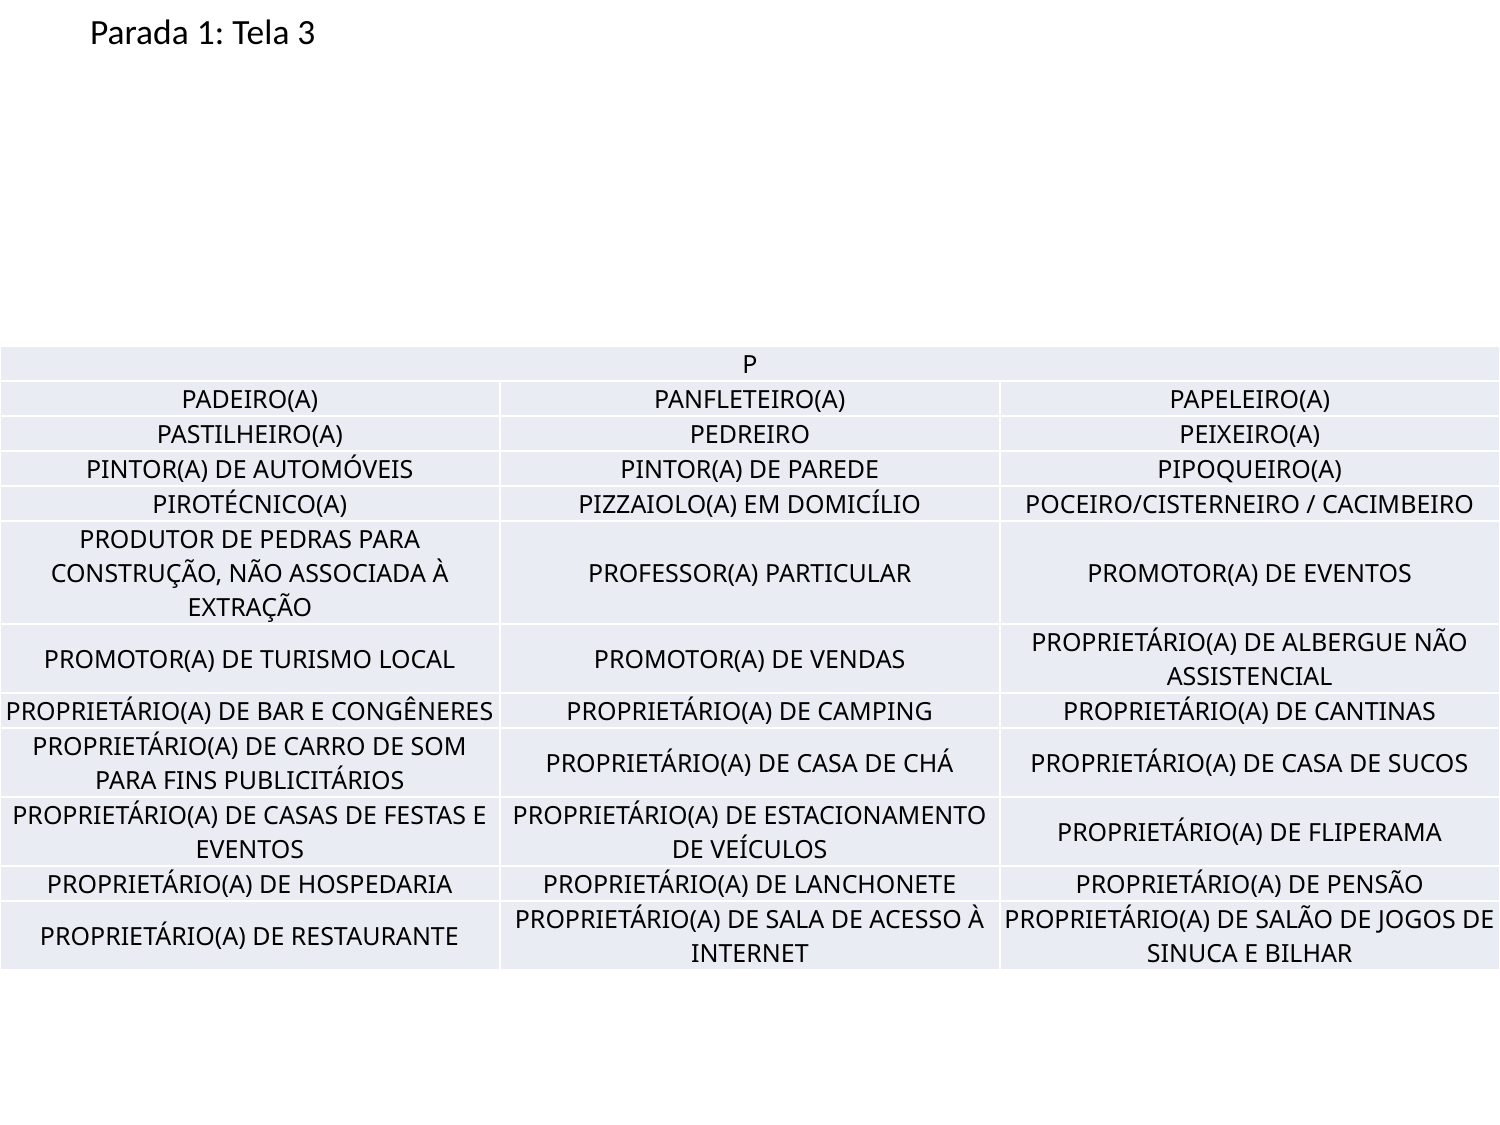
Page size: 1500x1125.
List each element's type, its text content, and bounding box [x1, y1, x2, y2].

table_cell PROPRIETÁRIO(A) DE CASA DE SUCOS [1001, 729, 1499, 796]
table_cell PAPELEIRO(A) [1001, 382, 1499, 415]
table_cell PANFLETEIRO(A) [501, 382, 999, 415]
text_box Parada 1: Tela 3 [74, 1, 1425, 59]
table_cell PINTOR(A) DE PAREDE [501, 452, 999, 485]
table_cell PEDREIRO [501, 417, 999, 450]
table_cell PROMOTOR(A) DE EVENTOS [1001, 522, 1499, 623]
table_cell PROPRIETÁRIO(A) DE SALA DE ACESSO À INTERNET [501, 902, 999, 969]
table_cell PROPRIETÁRIO(A) DE RESTAURANTE [1, 902, 499, 969]
table_cell PROPRIETÁRIO(A) DE CARRO DE SOM PARA FINS PUBLICITÁRIOS [1, 729, 499, 796]
table_cell PROPRIETÁRIO(A) DE ALBERGUE NÃO ASSISTENCIAL [1001, 625, 1499, 692]
table_cell PROPRIETÁRIO(A) DE CASAS DE FESTAS E EVENTOS [1, 798, 499, 865]
table_cell PROPRIETÁRIO(A) DE SALÃO DE JOGOS DE SINUCA E BILHAR [1001, 902, 1499, 969]
table_cell PROPRIETÁRIO(A) DE LANCHONETE [501, 867, 999, 900]
table_cell PEIXEIRO(A) [1001, 417, 1499, 450]
table_cell PADEIRO(A) [1, 382, 499, 415]
table_cell PRODUTOR DE PEDRAS PARA CONSTRUÇÃO, NÃO ASSOCIADA À EXTRAÇÃO [1, 522, 499, 623]
table_cell PROPRIETÁRIO(A) DE ESTACIONAMENTO DE VEÍCULOS [501, 798, 999, 865]
table_cell PROPRIETÁRIO(A) DE CANTINAS [1001, 694, 1499, 727]
table_cell PROFESSOR(A) PARTICULAR [501, 522, 999, 623]
table_header P [1, 347, 1499, 380]
table_cell PIZZAIOLO(A) EM DOMICÍLIO [501, 487, 999, 520]
table_cell PROPRIETÁRIO(A) DE HOSPEDARIA [1, 867, 499, 900]
table_cell PASTILHEIRO(A) [1, 417, 499, 450]
table_cell POCEIRO/CISTERNEIRO / CACIMBEIRO [1001, 487, 1499, 520]
table_cell PROPRIETÁRIO(A) DE BAR E CONGÊNERES [1, 694, 499, 727]
table_cell PIPOQUEIRO(A) [1001, 452, 1499, 485]
table_cell PROMOTOR(A) DE TURISMO LOCAL [1, 625, 499, 692]
table_cell PIROTÉCNICO(A) [1, 487, 499, 520]
table_cell PINTOR(A) DE AUTOMÓVEIS [1, 452, 499, 485]
table_cell PROPRIETÁRIO(A) DE CASA DE CHÁ [501, 729, 999, 796]
table_cell PROPRIETÁRIO(A) DE PENSÃO [1001, 867, 1499, 900]
table_cell PROMOTOR(A) DE VENDAS [501, 625, 999, 692]
table_cell PROPRIETÁRIO(A) DE FLIPERAMA [1001, 798, 1499, 865]
table_cell PROPRIETÁRIO(A) DE CAMPING [501, 694, 999, 727]
